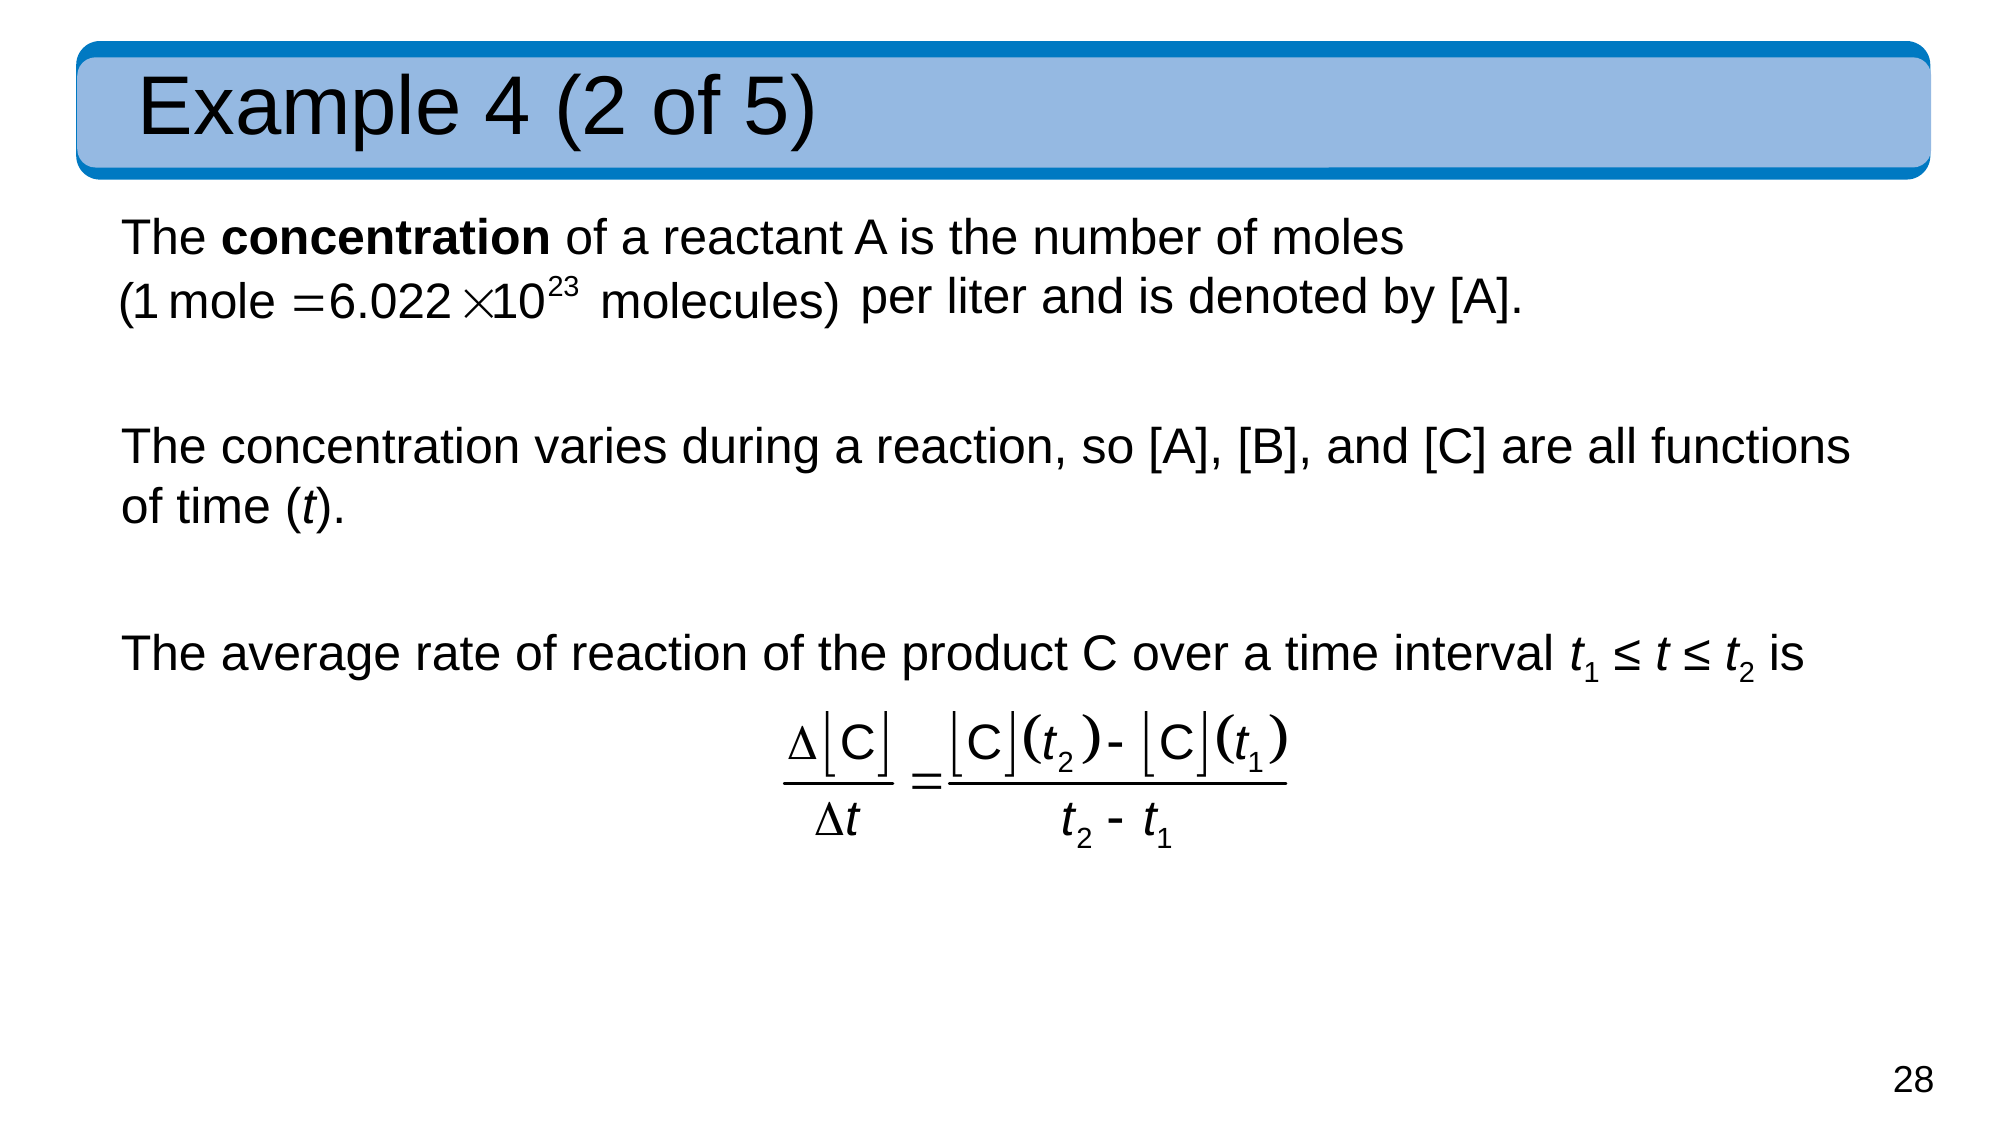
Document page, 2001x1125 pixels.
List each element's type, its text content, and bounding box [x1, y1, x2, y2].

list per liter and is denoted by [A]. [860, 270, 1802, 326]
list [116, 268, 844, 334]
title Example 4 (2 of 5) [138, 62, 1863, 173]
list The concentration of a reactant A is the number of moles [120, 211, 1406, 261]
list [779, 710, 1292, 855]
list The concentration varies during a reaction, so [A], [B], and [C] are all functions of time (t). The average rate of reaction of the product C over a time interval t1 ≤ t ≤ t2 is [120, 413, 1880, 725]
